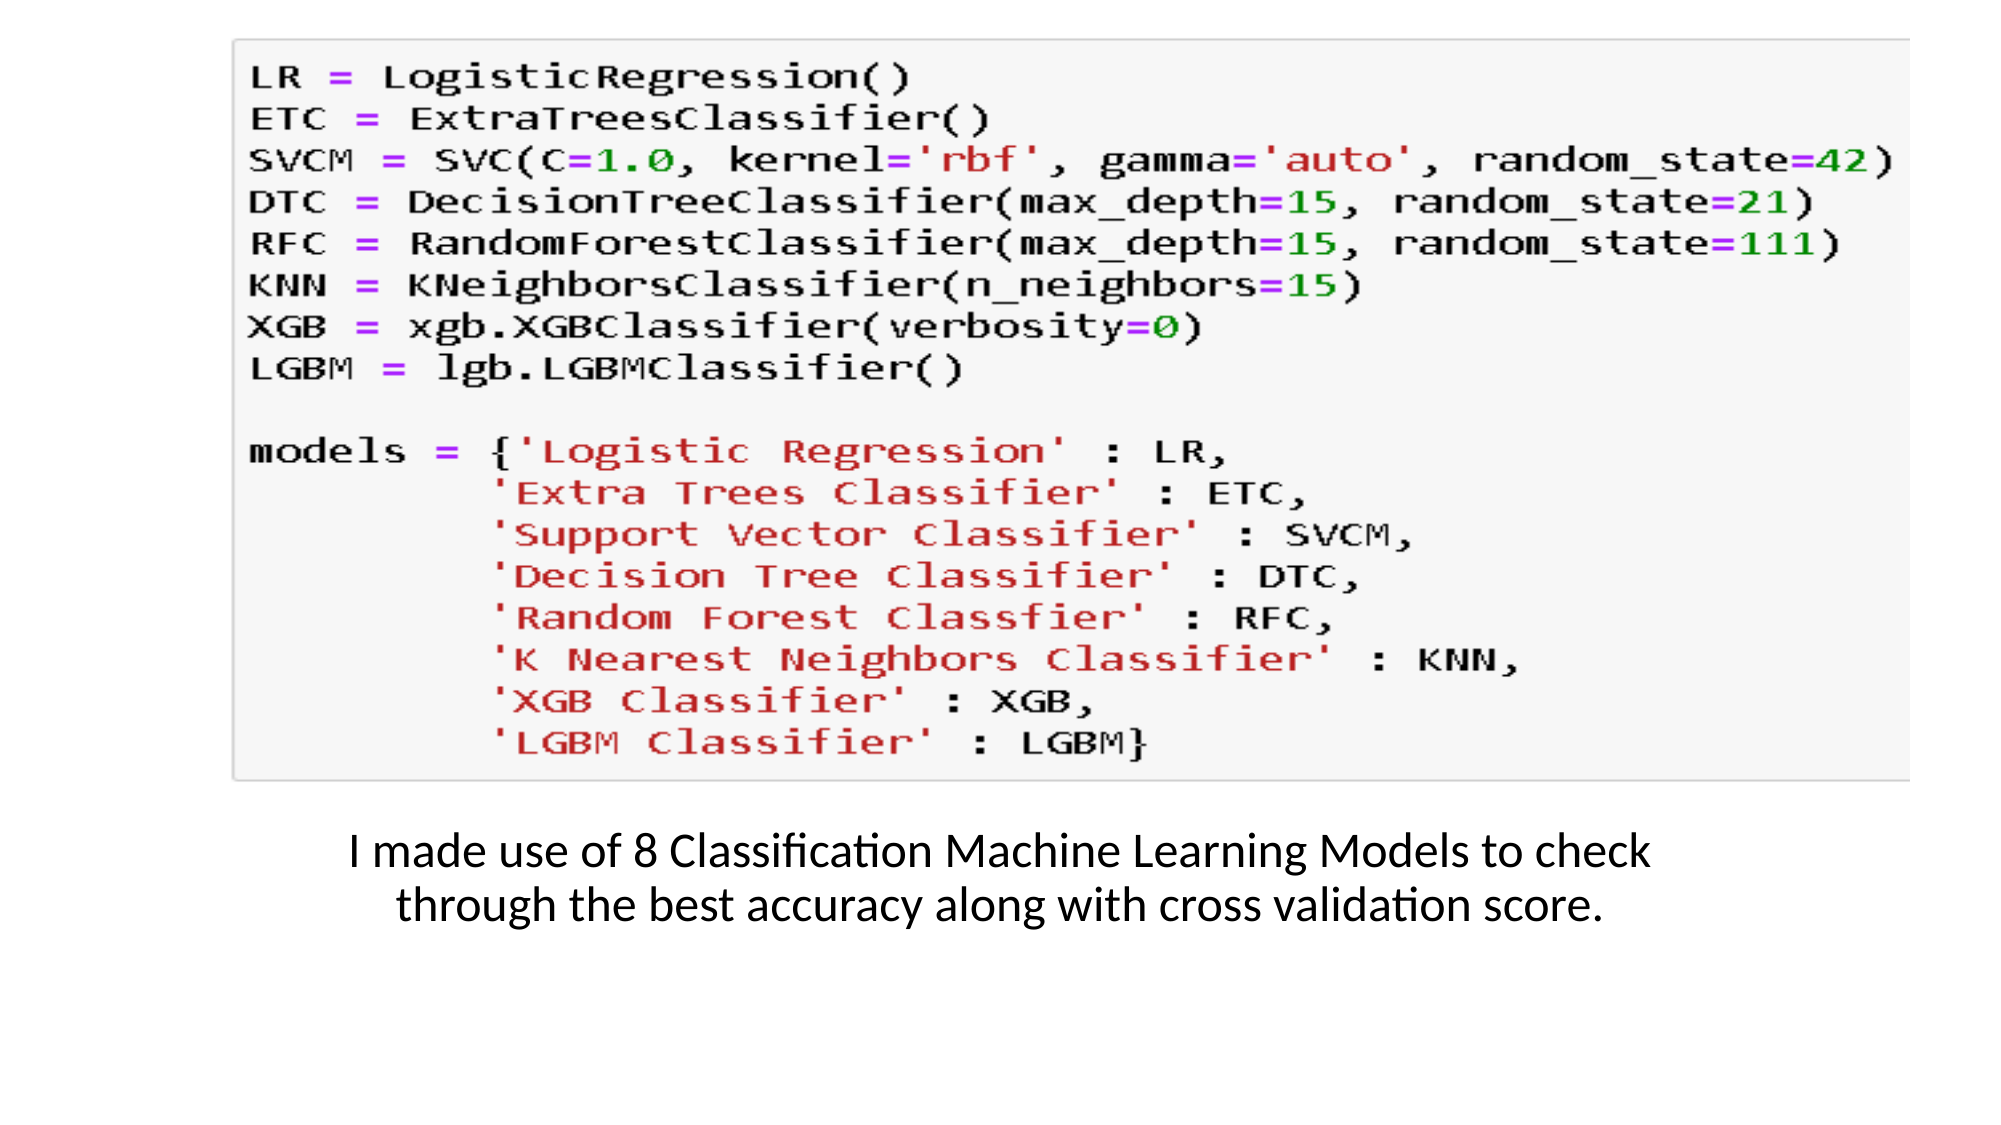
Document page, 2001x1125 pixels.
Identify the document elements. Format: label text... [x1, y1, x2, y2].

picture [222, 31, 1910, 786]
subtitle I made use of 8 Classification Machine Learning Models to check through the best accuracy along with cross validation score. [249, 816, 1750, 1012]
